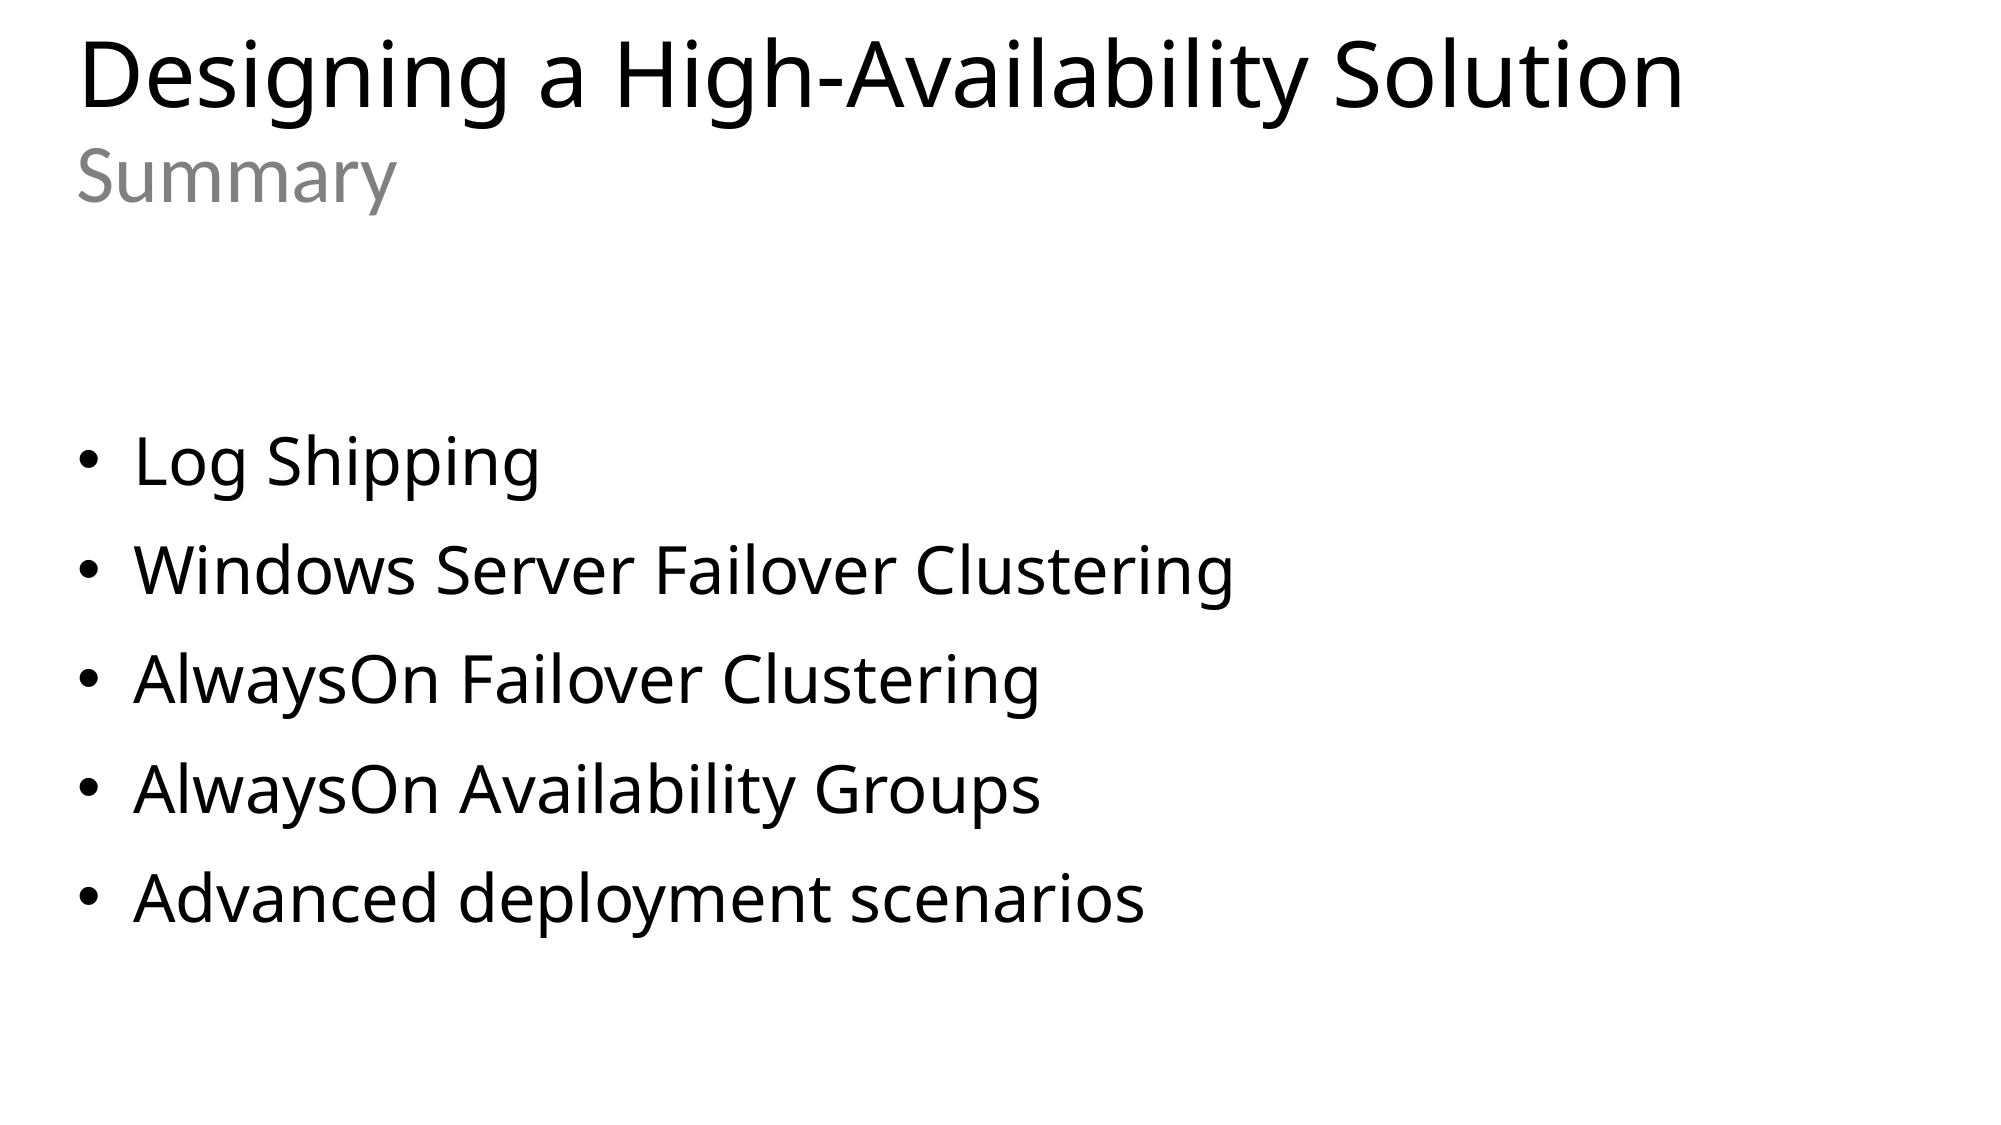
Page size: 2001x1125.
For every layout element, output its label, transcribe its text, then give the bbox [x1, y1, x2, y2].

text_box Summary [62, 111, 419, 227]
title Designing a High-Availability Solution [62, 29, 1953, 205]
list Log Shipping Windows Server Failover Clustering AlwaysOn Failover Clustering AlwaysOn Availability Groups Advanced deployment scenarios [62, 411, 1953, 1096]
